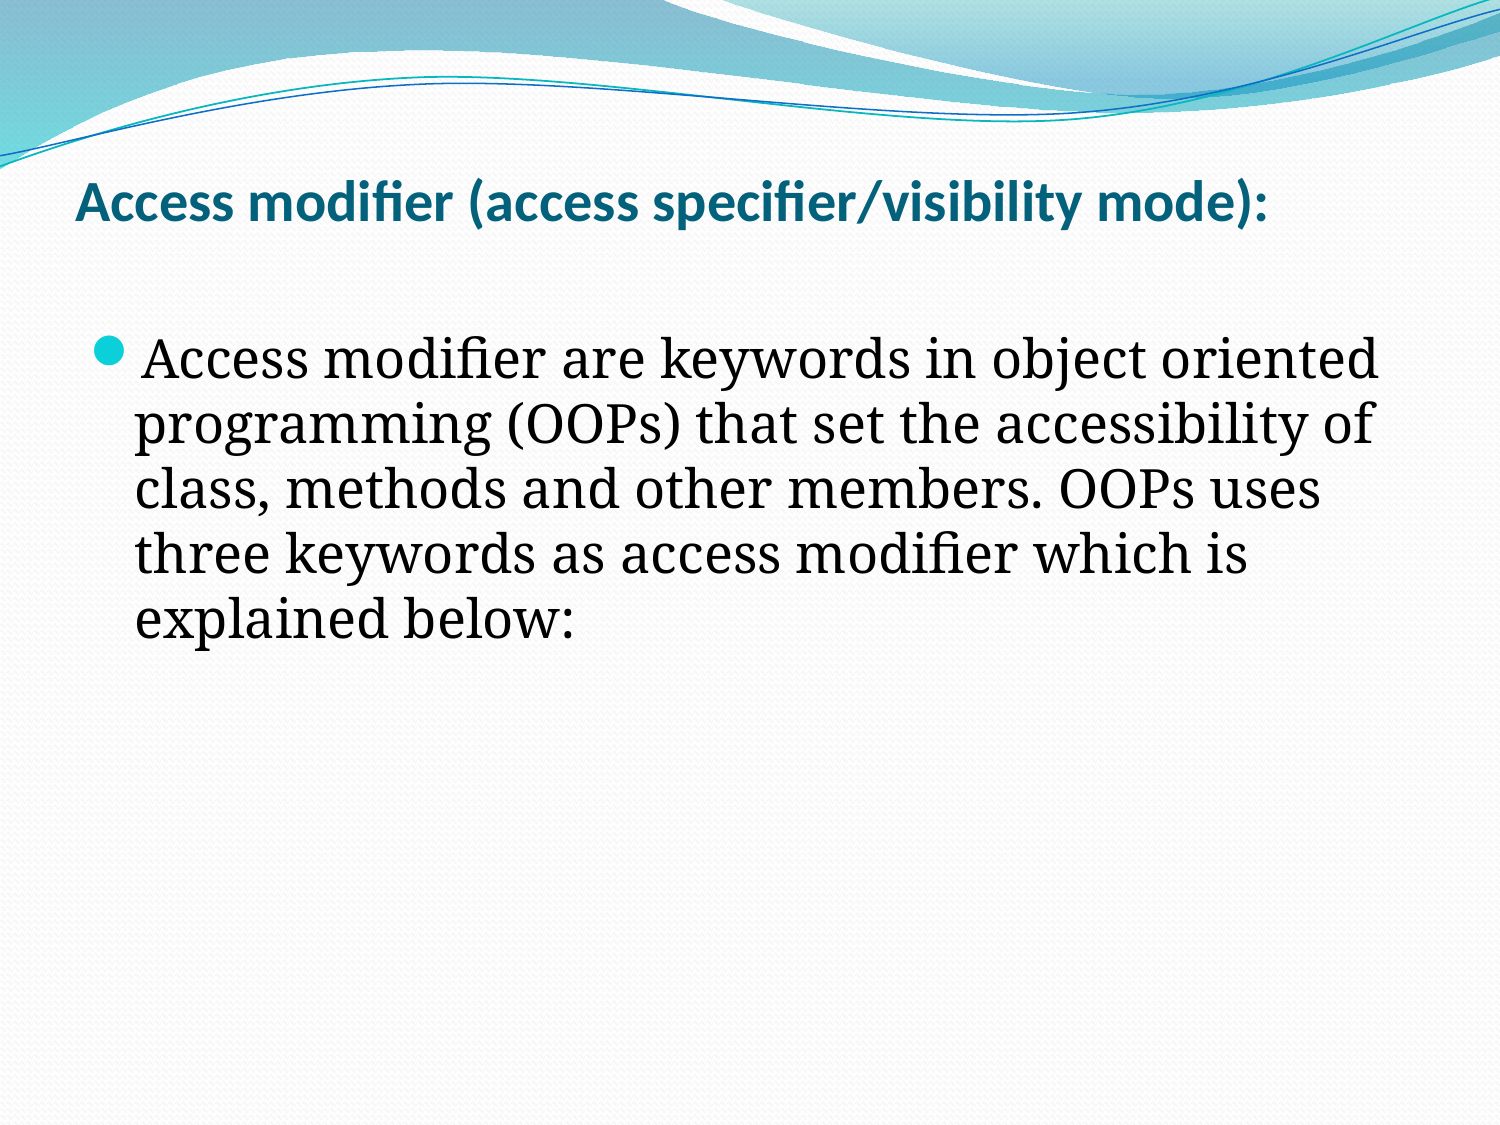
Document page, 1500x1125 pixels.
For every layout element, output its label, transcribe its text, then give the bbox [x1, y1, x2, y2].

title Access modifier (access specifier/visibility mode): [75, 115, 1425, 303]
list Access modifier are keywords in object oriented programming (OOPs) that set the accessibility of class, methods and other members. OOPs uses three keywords as access modifier which is explained below: [75, 317, 1425, 1038]
